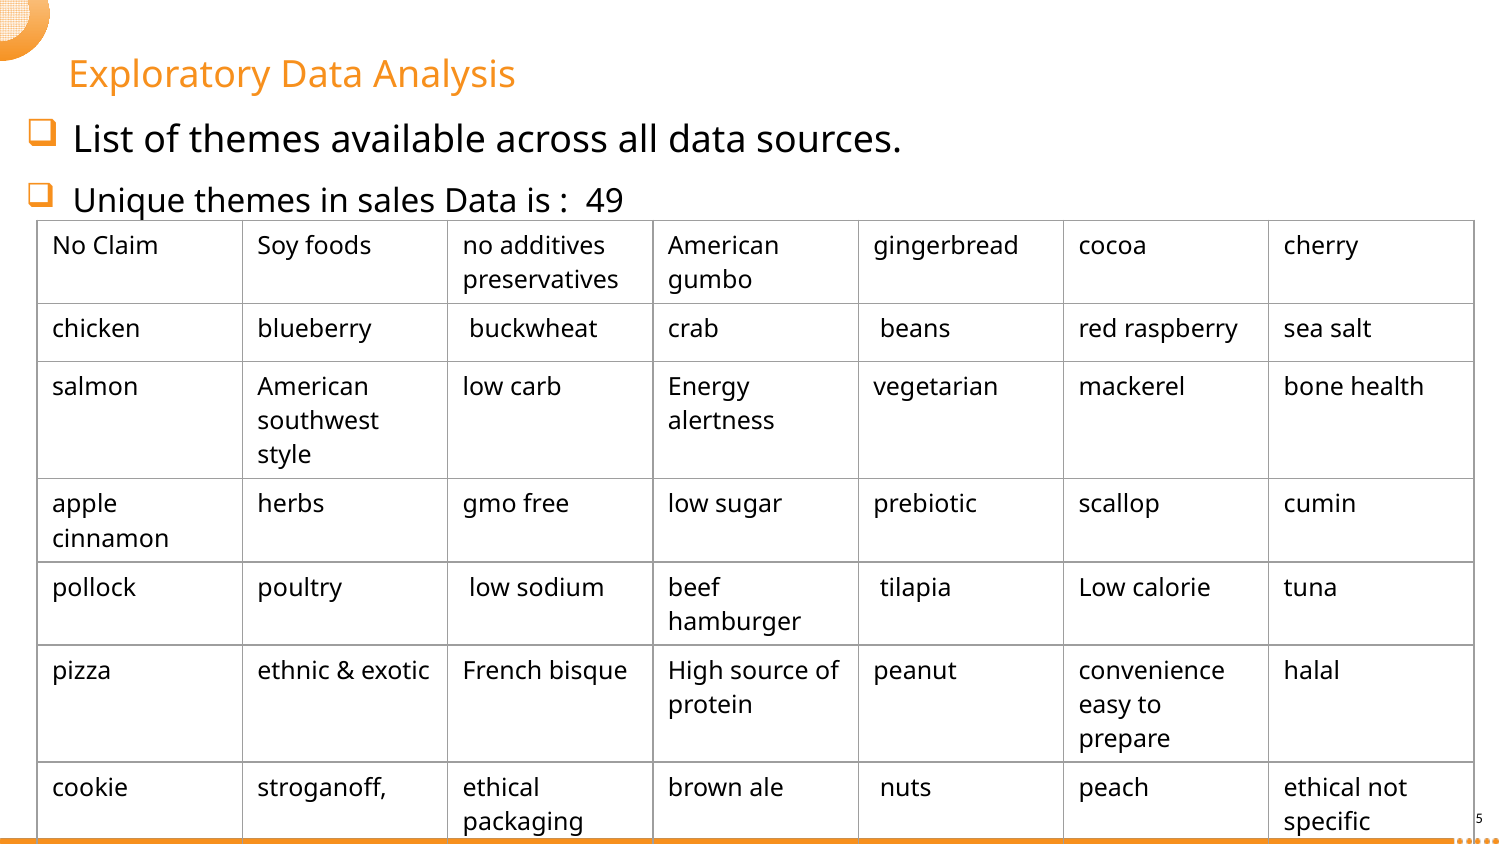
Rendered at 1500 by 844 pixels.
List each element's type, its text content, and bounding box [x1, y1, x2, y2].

table_cell Low calorie [1064, 563, 1268, 644]
table_cell chicken [38, 304, 242, 361]
table_cell blueberry [243, 304, 447, 361]
table_cell American southwest style [243, 362, 447, 478]
table_cell Energy alertness [654, 362, 858, 478]
table_cell red raspberry [1064, 304, 1268, 361]
table_cell gmo free [448, 479, 652, 561]
list List of themes available across all data sources. Unique themes in sales Data is : 49 [25, 112, 1431, 783]
table_cell poultry [243, 563, 447, 644]
table_cell salmon [38, 362, 242, 478]
table_cell nuts [859, 763, 1063, 844]
table_cell sea salt [1269, 304, 1473, 361]
table_header no additives preservatives [448, 221, 652, 303]
table_cell pollock [38, 563, 242, 644]
table_cell bone health [1269, 362, 1473, 478]
table_cell prebiotic [859, 479, 1063, 561]
table_cell ethical not specific [1269, 763, 1473, 844]
table_cell scallop [1064, 479, 1268, 561]
table_cell High source of protein [654, 646, 858, 761]
table_cell beans [859, 304, 1063, 361]
table_cell convenience easy to prepare [1064, 646, 1268, 761]
table_cell brown ale [654, 763, 858, 844]
table_header cherry [1269, 221, 1473, 303]
table_header gingerbread [859, 221, 1063, 303]
table_cell tilapia [859, 563, 1063, 644]
table_cell pizza [38, 646, 242, 761]
picture [0, 837, 36, 844]
table_cell low sugar [654, 479, 858, 561]
table_cell apple cinnamon [38, 479, 242, 561]
table_cell ethical packaging [448, 763, 652, 844]
table_cell low sodium [448, 563, 652, 644]
table_header American gumbo [654, 221, 858, 303]
table_cell halal [1269, 646, 1473, 761]
table_header Soy foods [243, 221, 447, 303]
table_cell beef hamburger [654, 563, 858, 644]
table_cell tuna [1269, 563, 1473, 644]
picture [1475, 837, 1500, 844]
table_cell French bisque [448, 646, 652, 761]
table_cell cookie [38, 763, 242, 844]
table_header No Claim [38, 221, 242, 303]
table_cell crab [654, 304, 858, 361]
table_cell herbs [243, 479, 447, 561]
table_cell mackerel [1064, 362, 1268, 478]
table_cell buckwheat [448, 304, 652, 361]
table_cell ethnic & exotic [243, 646, 447, 761]
table_cell peach [1064, 763, 1268, 844]
table_cell cumin [1269, 479, 1473, 561]
table_cell low carb [448, 362, 652, 478]
table_header cocoa [1064, 221, 1268, 303]
title Exploratory Data Analysis [68, 55, 1432, 131]
table_cell vegetarian [859, 362, 1063, 478]
table_cell stroganoff, [243, 763, 447, 844]
table_cell peanut [859, 646, 1063, 761]
